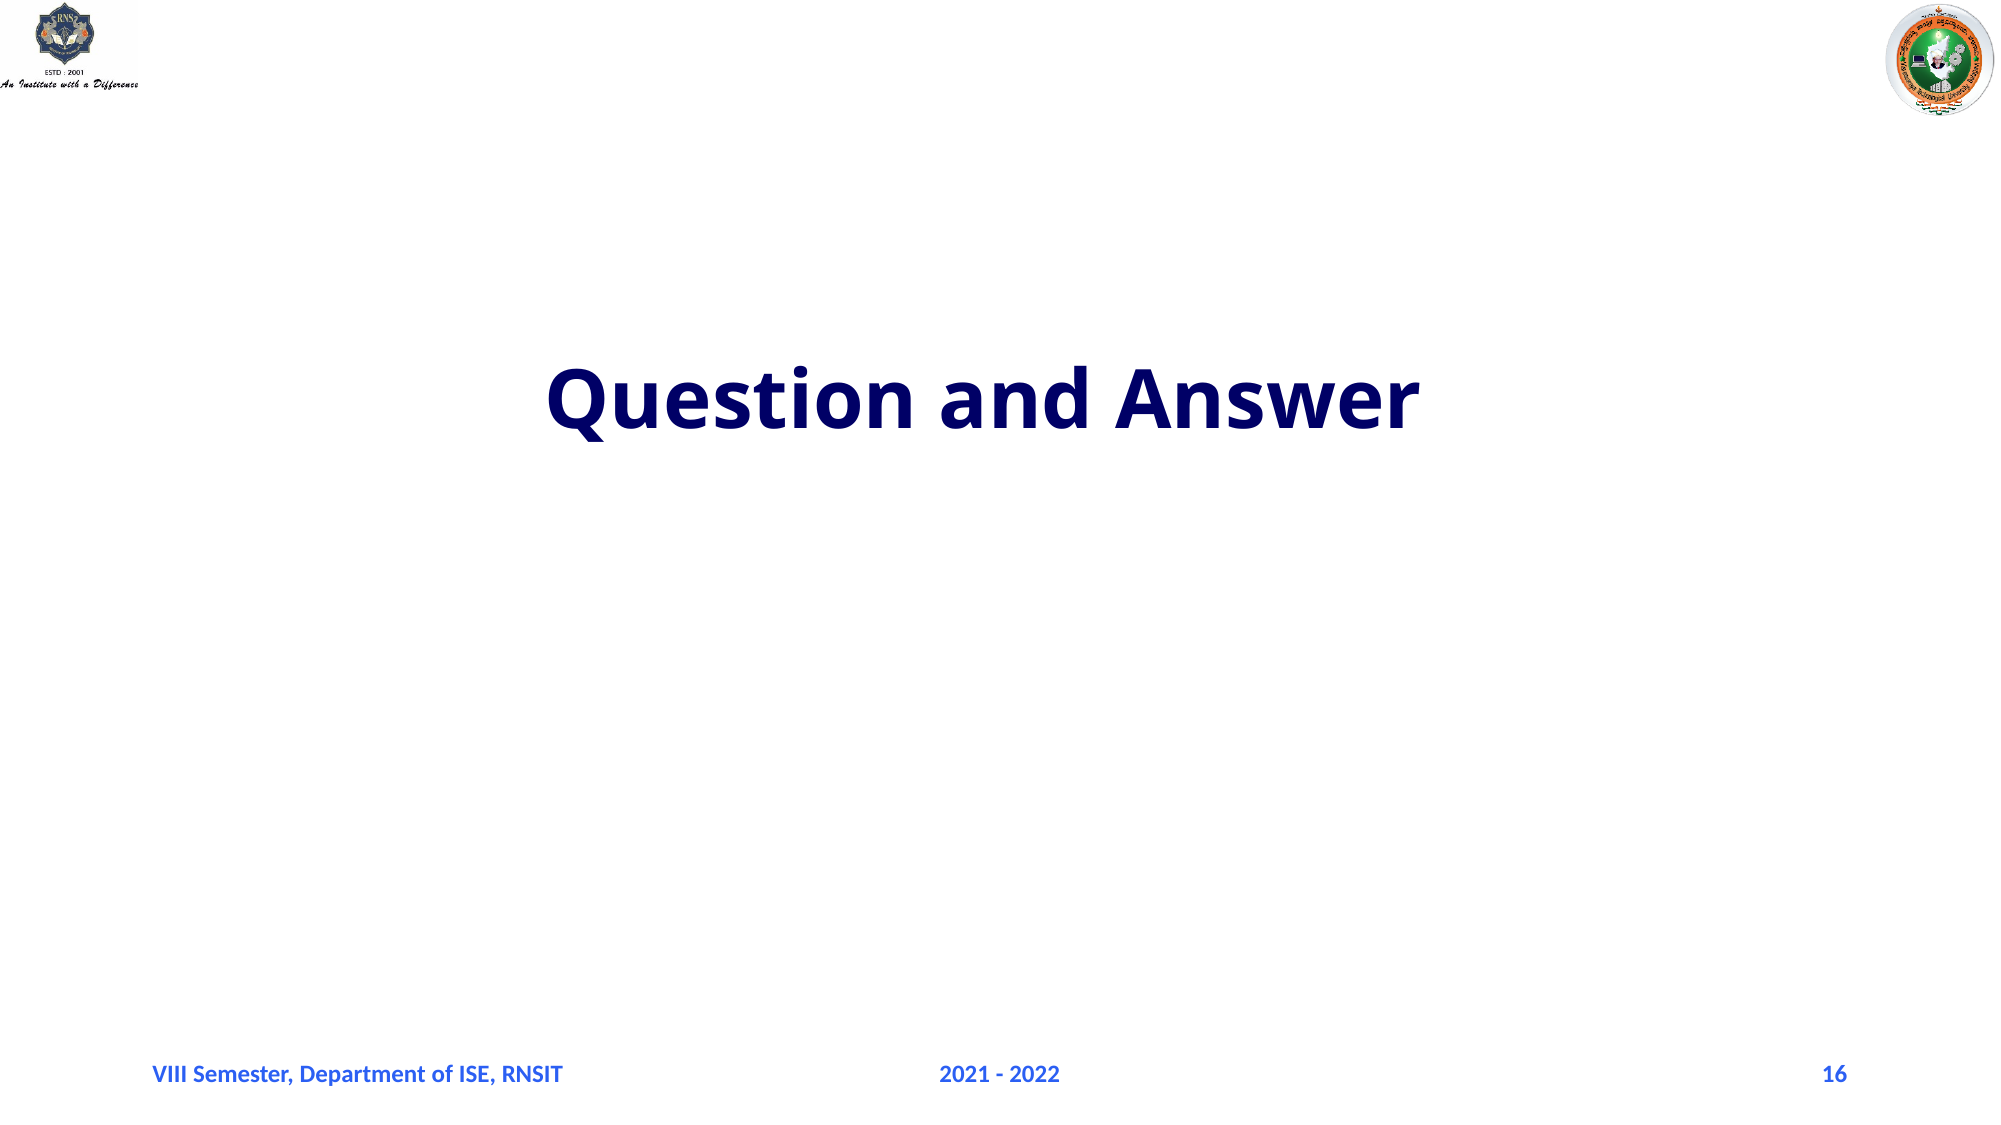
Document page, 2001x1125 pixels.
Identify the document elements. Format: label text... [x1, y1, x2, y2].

picture [0, 0, 138, 90]
title Question and Answer [456, 349, 1512, 513]
slide_number 16 [1412, 1042, 1863, 1103]
picture [1882, 2, 1997, 117]
slide_number VIII Semester, Department of ISE, RNSIT [137, 1042, 662, 1103]
footer 2021 - 2022 [662, 1042, 1338, 1103]
